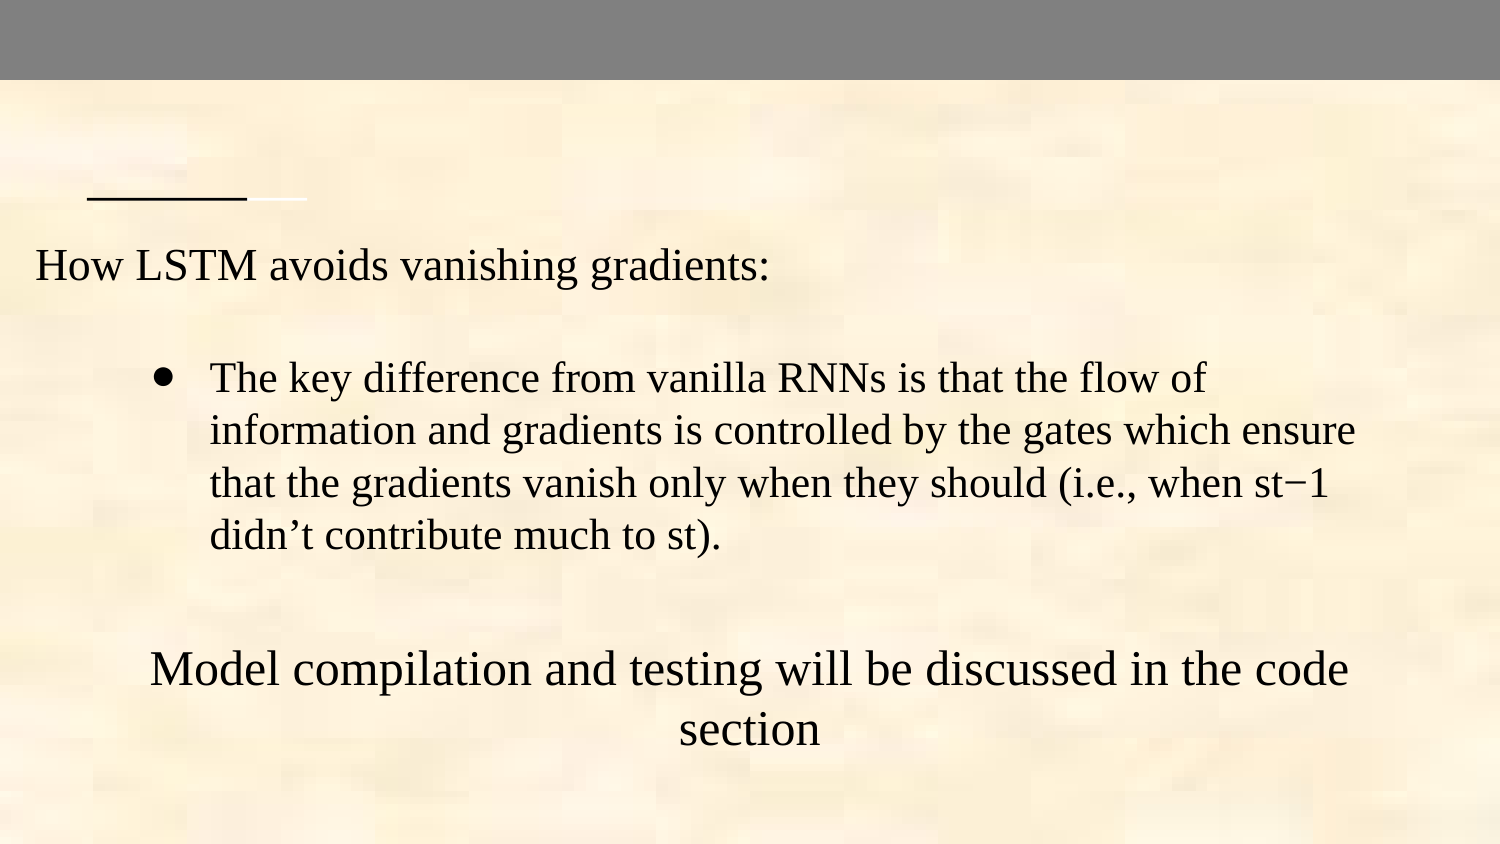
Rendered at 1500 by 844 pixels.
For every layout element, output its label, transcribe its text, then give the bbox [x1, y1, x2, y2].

list The key difference from vanilla RNNs is that the flow of information and gradients is controlled by the gates which ensure that the gradients vanish only when they should (i.e., when st−1 didn’t contribute much to st). [119, 341, 1381, 586]
title How LSTM avoids vanishing gradients: [0, 218, 1034, 306]
text_box Model compilation and testing will be discussed in the code section [75, 620, 1425, 771]
picture [0, 80, 1500, 844]
